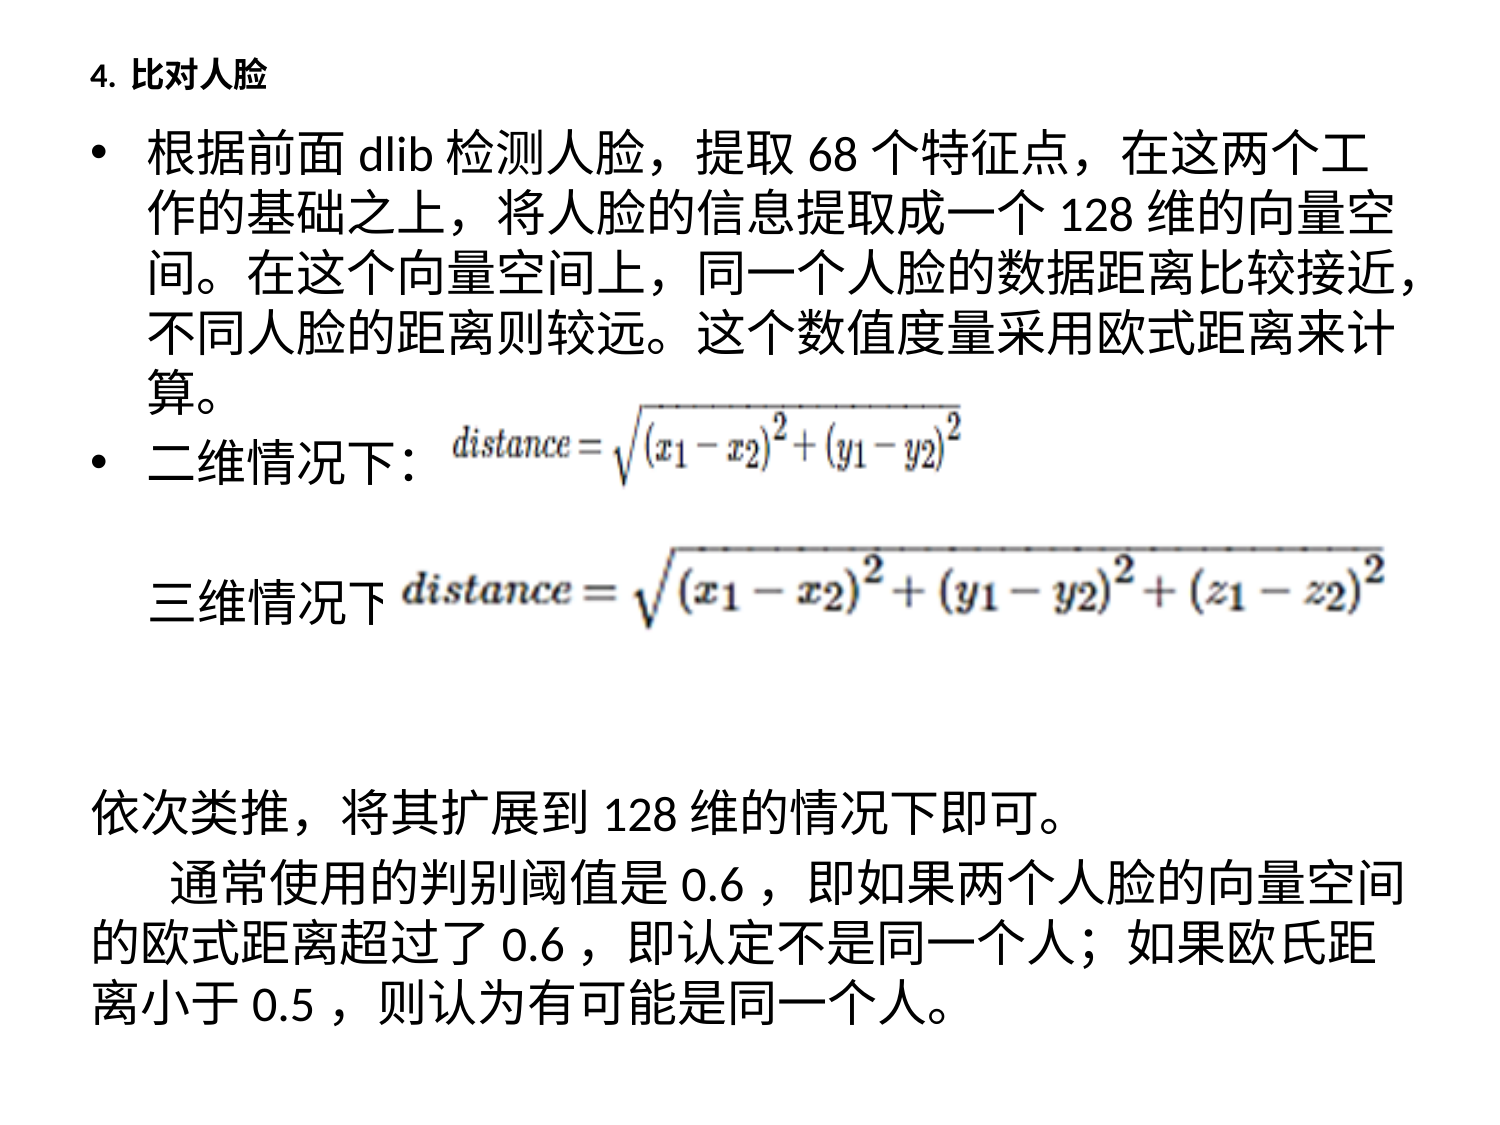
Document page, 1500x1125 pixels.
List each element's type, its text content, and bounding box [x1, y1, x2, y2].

title 4. 比对人脸 [75, 45, 1046, 102]
picture [383, 526, 1405, 646]
picture [442, 385, 971, 504]
list 根据前面dlib检测人脸，提取68个特征点，在这两个工作的基础之上，将人脸的信息提取成一个128维的向量空间。在这个向量空间上，同一个人脸的数据距离比较接近，不同人脸的距离则较远。这个数值度量采用欧式距离来计算。 二维情况下： 三维情况下： 依次类推，将其扩展到128维的情况下即可。 通常使用的判别阈值是0.6，即如果两个人脸的向量空间的欧式距离超过了0.6，即认定不是同一个人；如果欧氏距离小于0.5，则认为有可能是同一个人。 [75, 113, 1425, 1047]
